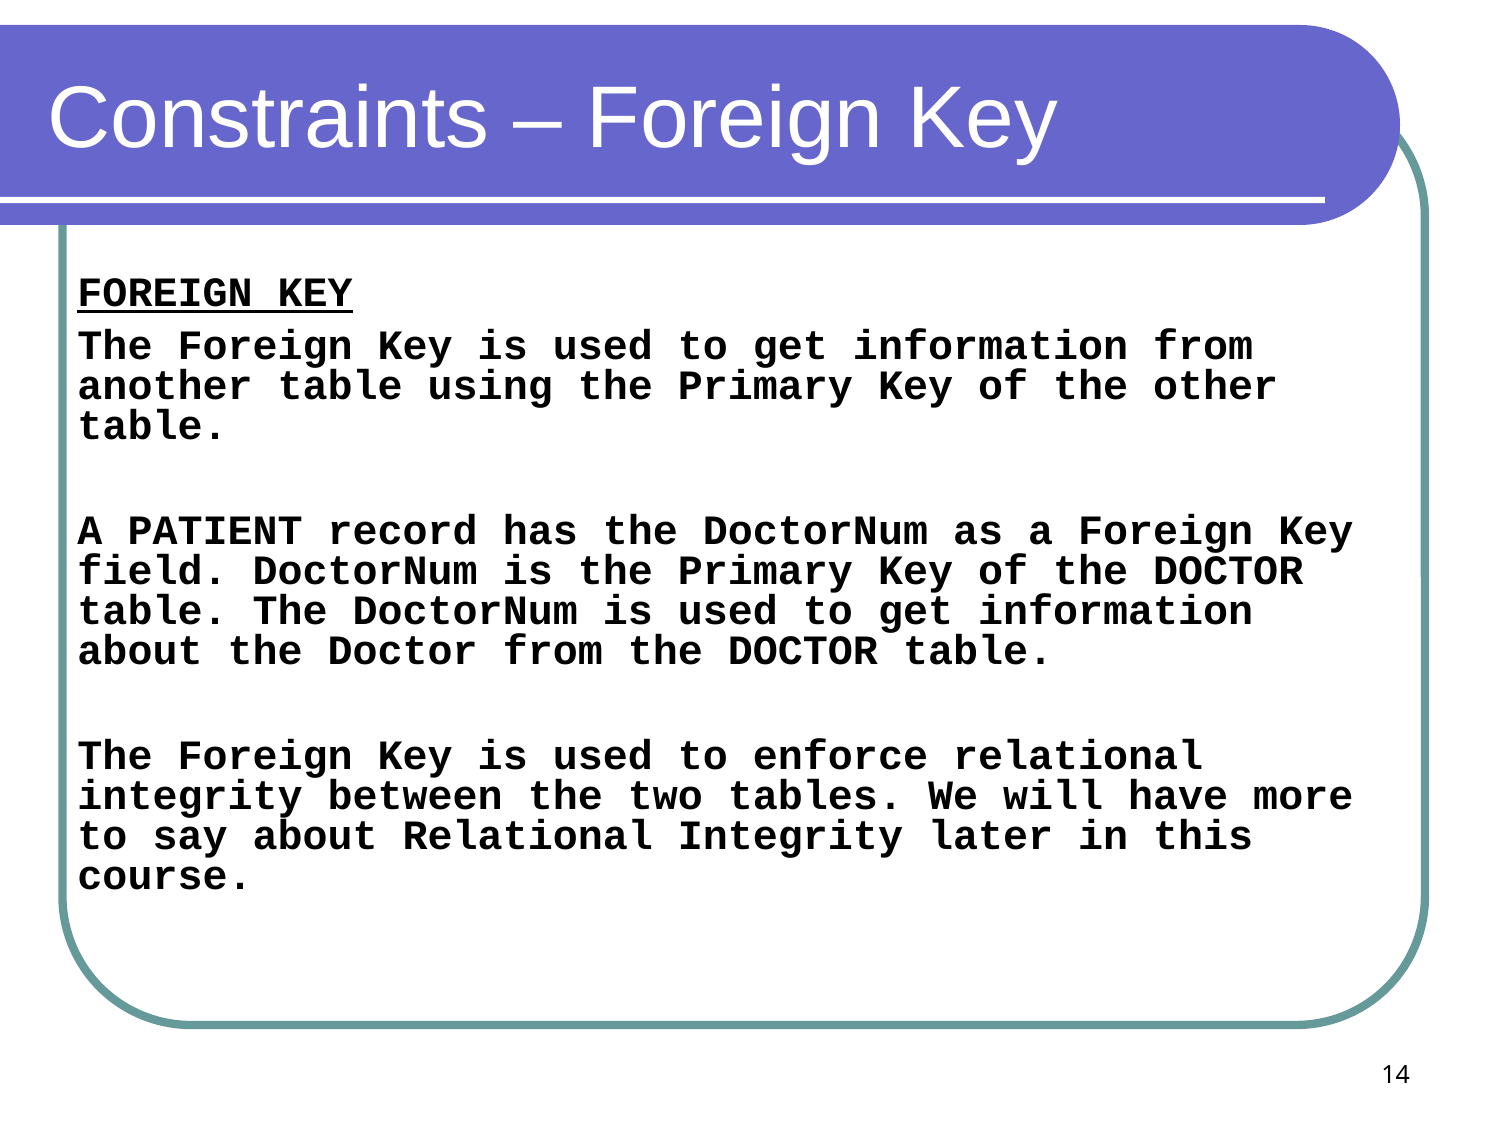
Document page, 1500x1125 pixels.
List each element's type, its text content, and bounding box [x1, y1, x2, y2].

list FOREIGN KEY The Foreign Key is used to get information from another table using the Primary Key of the other table. A PATIENT record has the DoctorNum as a Foreign Key field. DoctorNum is the Primary Key of the DOCTOR table. The DoctorNum is used to get information about the Doctor from the DOCTOR table. The Foreign Key is used to enforce relational integrity between the two tables. We will have more to say about Relational Integrity later in this course. [62, 237, 1388, 938]
title Constraints – Foreign Key [32, 37, 1347, 188]
slide_number 14 [1074, 1025, 1425, 1100]
